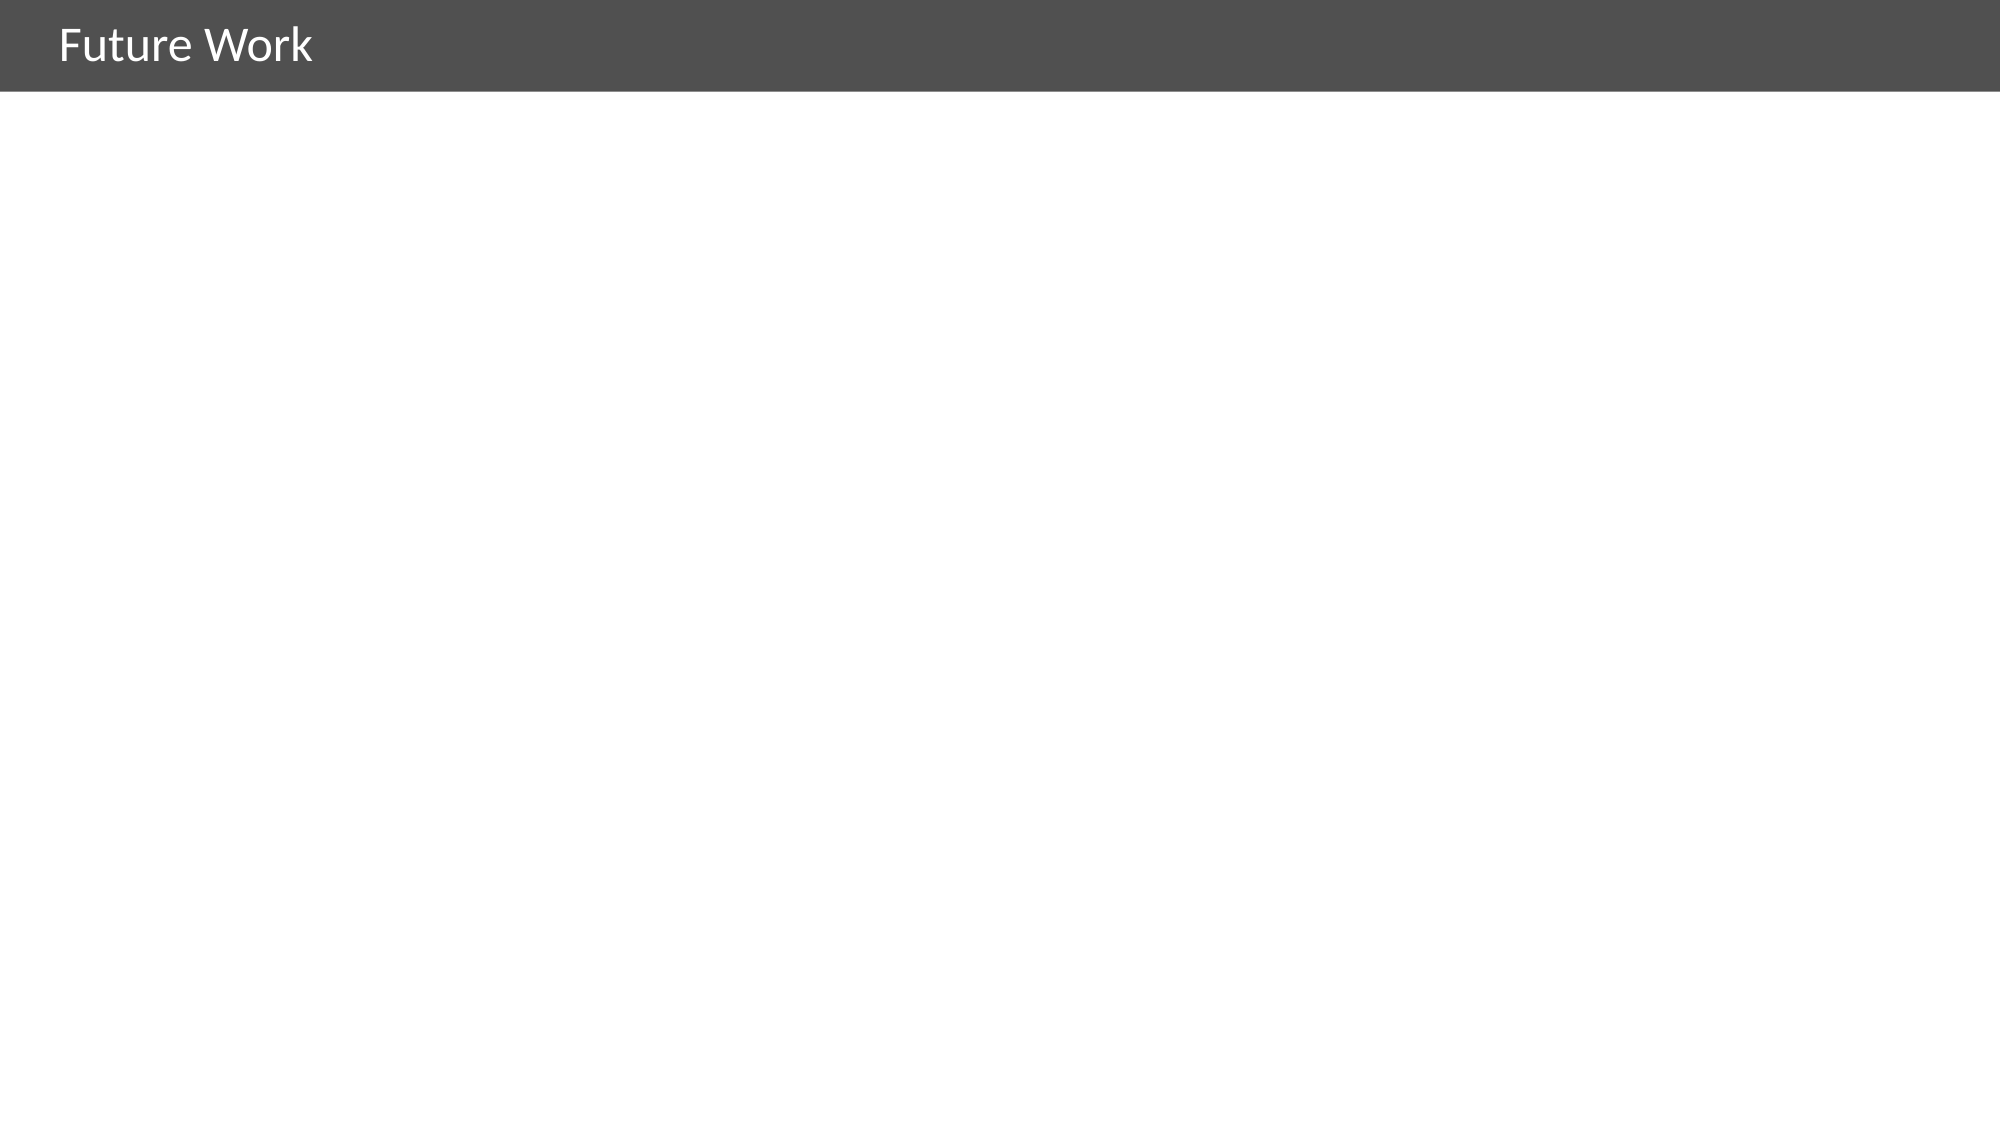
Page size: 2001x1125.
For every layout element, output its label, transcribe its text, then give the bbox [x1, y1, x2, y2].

title Future Work [43, 10, 1956, 82]
